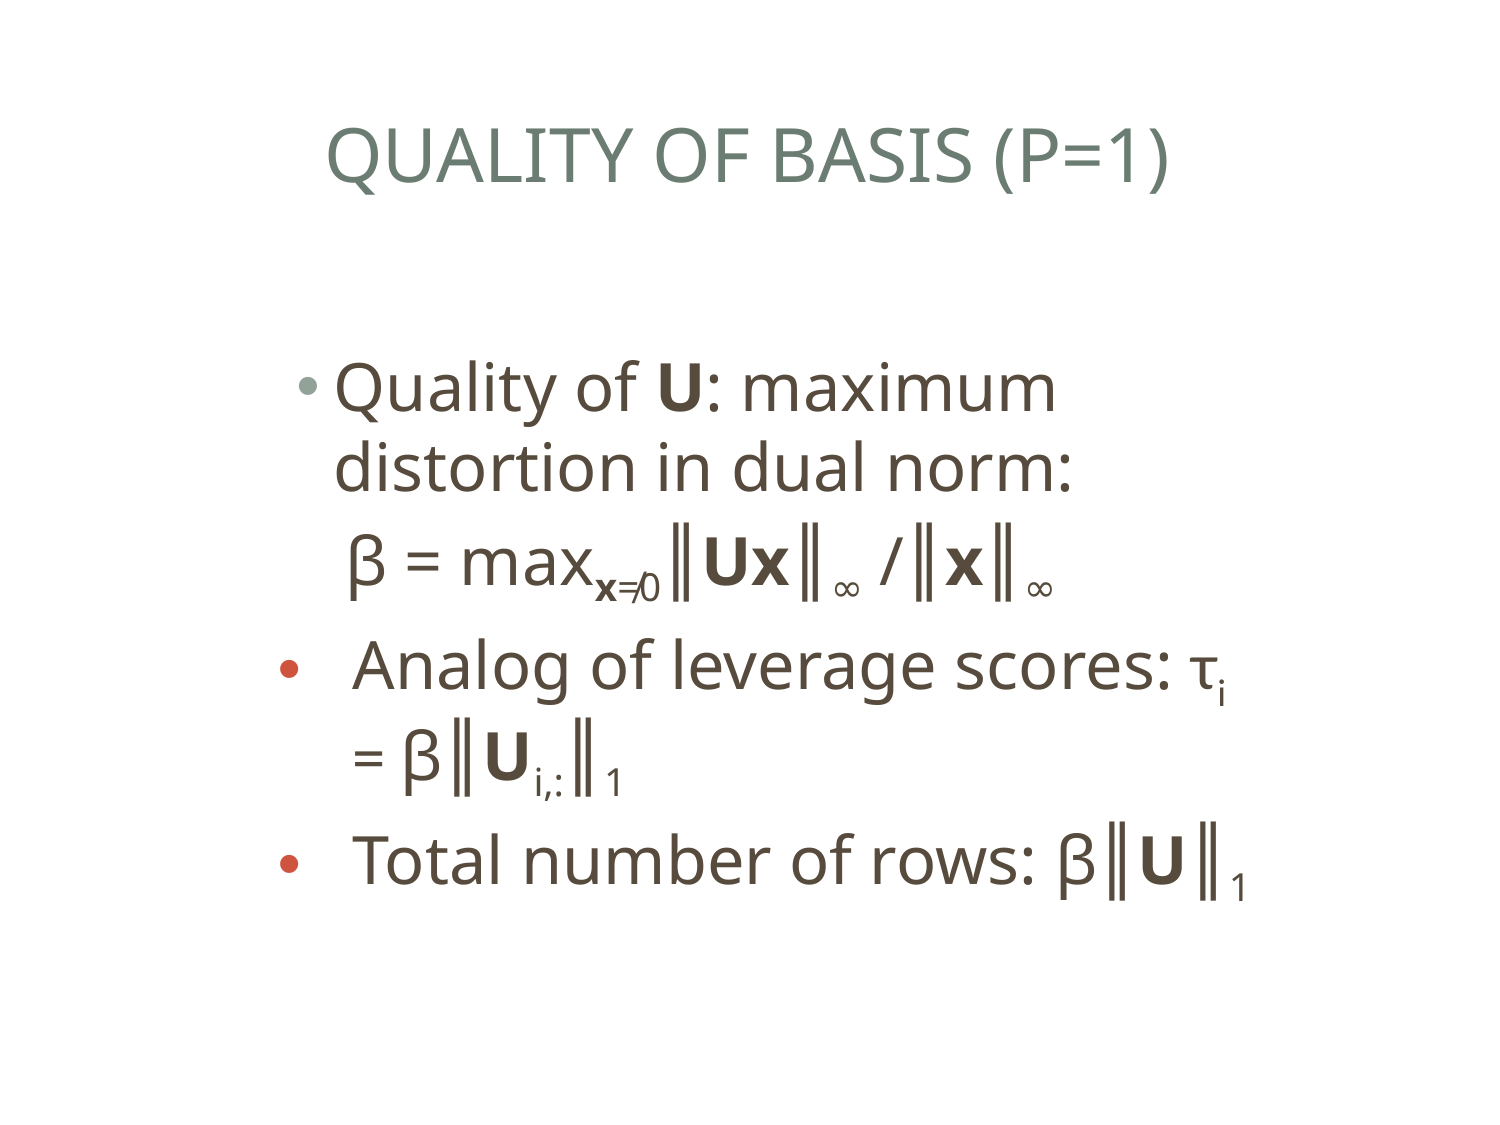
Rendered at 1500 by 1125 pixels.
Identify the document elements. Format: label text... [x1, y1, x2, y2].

text_box Quality of U: maximum distortion in dual norm: β = maxx≠0║Ux║∞ /║x║∞ Analog of leverage scores: τi = β║Ui,:║1 Total number of rows: β║U║1 [262, 337, 1288, 888]
title Quality of Basis (p=1) [69, 66, 1425, 238]
